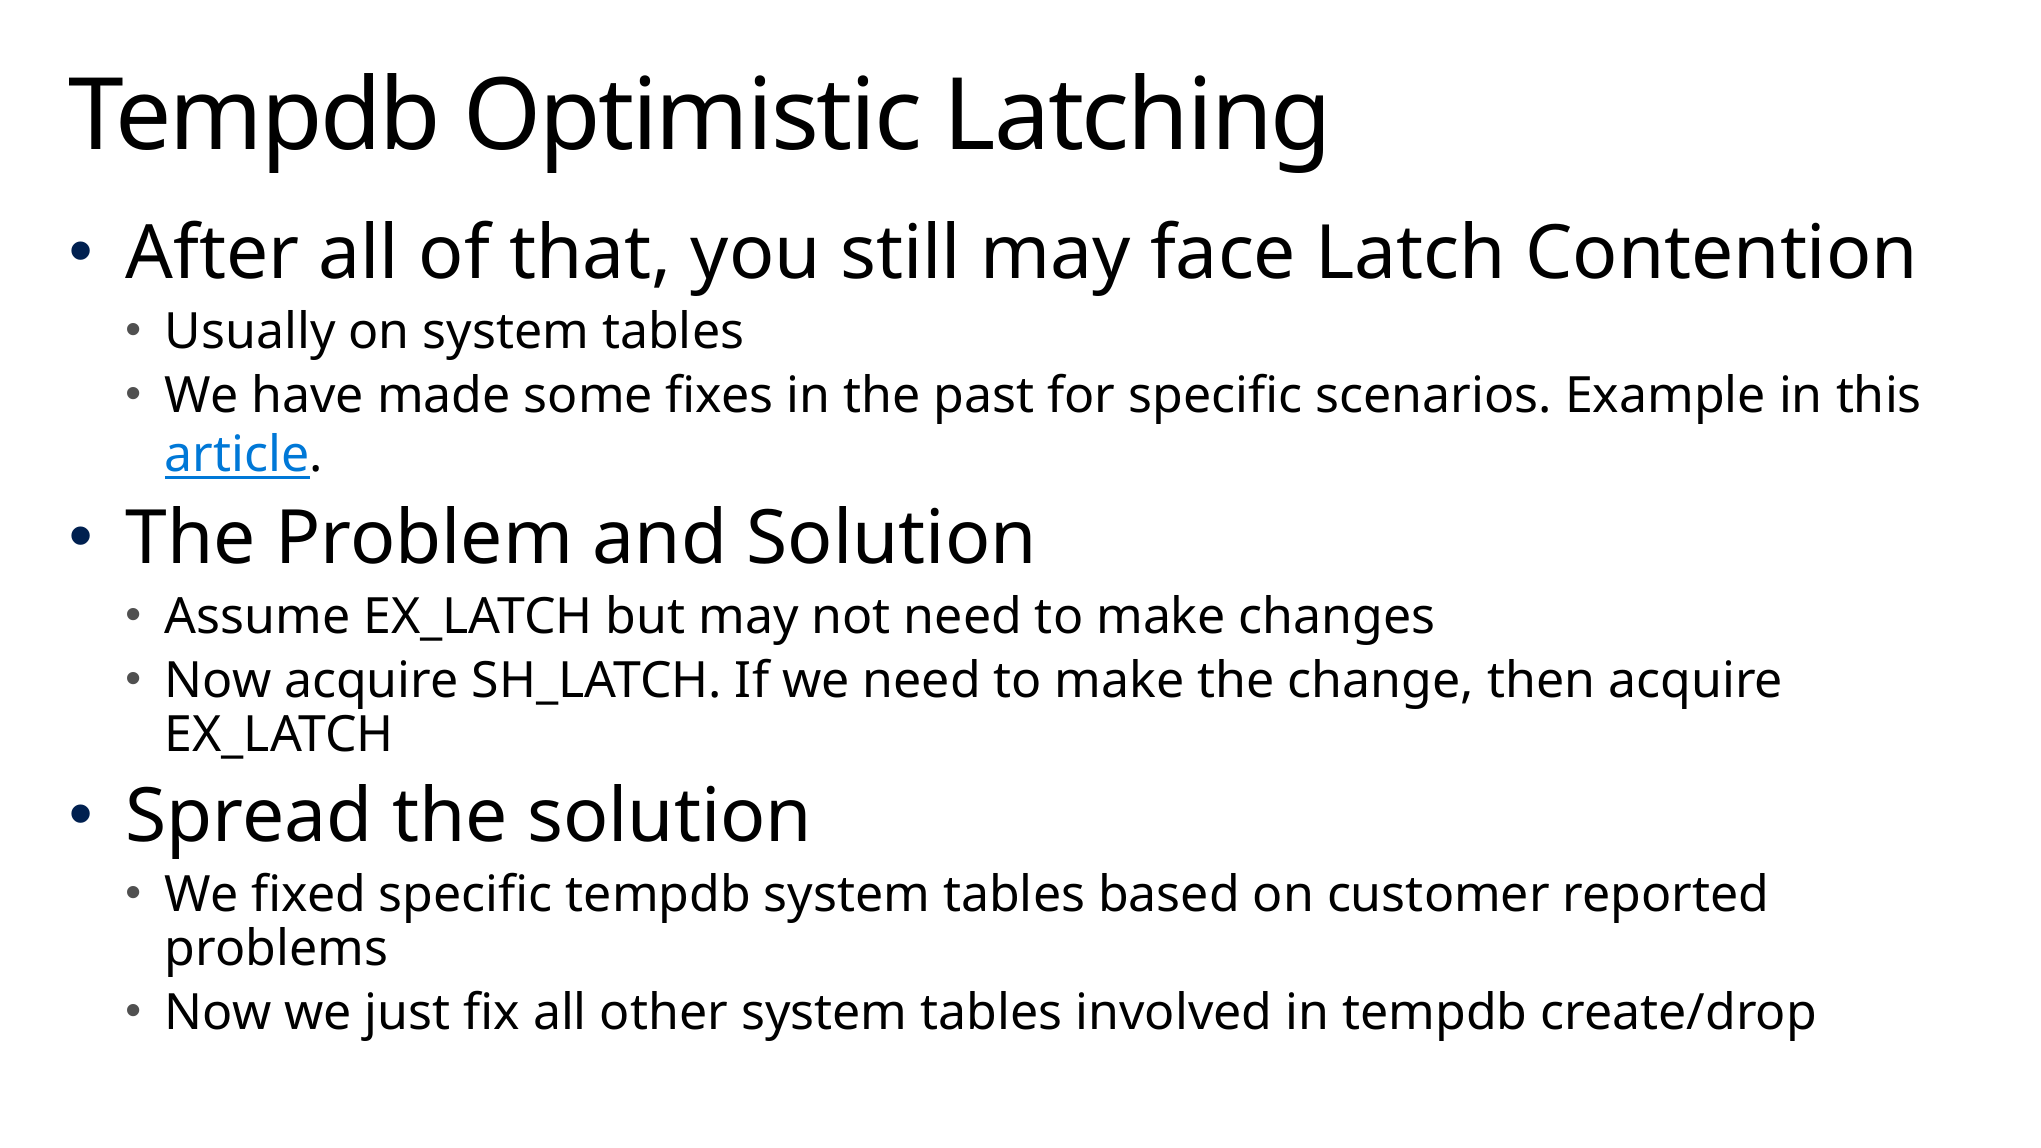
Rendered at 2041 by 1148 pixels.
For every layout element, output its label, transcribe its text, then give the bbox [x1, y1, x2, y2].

title Tempdb Optimistic Latching [45, 48, 1996, 199]
list After all of that, you still may face Latch Contention Usually on system tables We have made some fixes in the past for specific scenarios. Example in this article. The Problem and Solution Assume EX_LATCH but may not need to make changes Now acquire SH_LATCH. If we need to make the change, then acquire EX_LATCH Spread the solution We fixed specific tempdb system tables based on customer reported problems Now we just fix all other system tables involved in tempdb create/drop [45, 199, 1996, 993]
